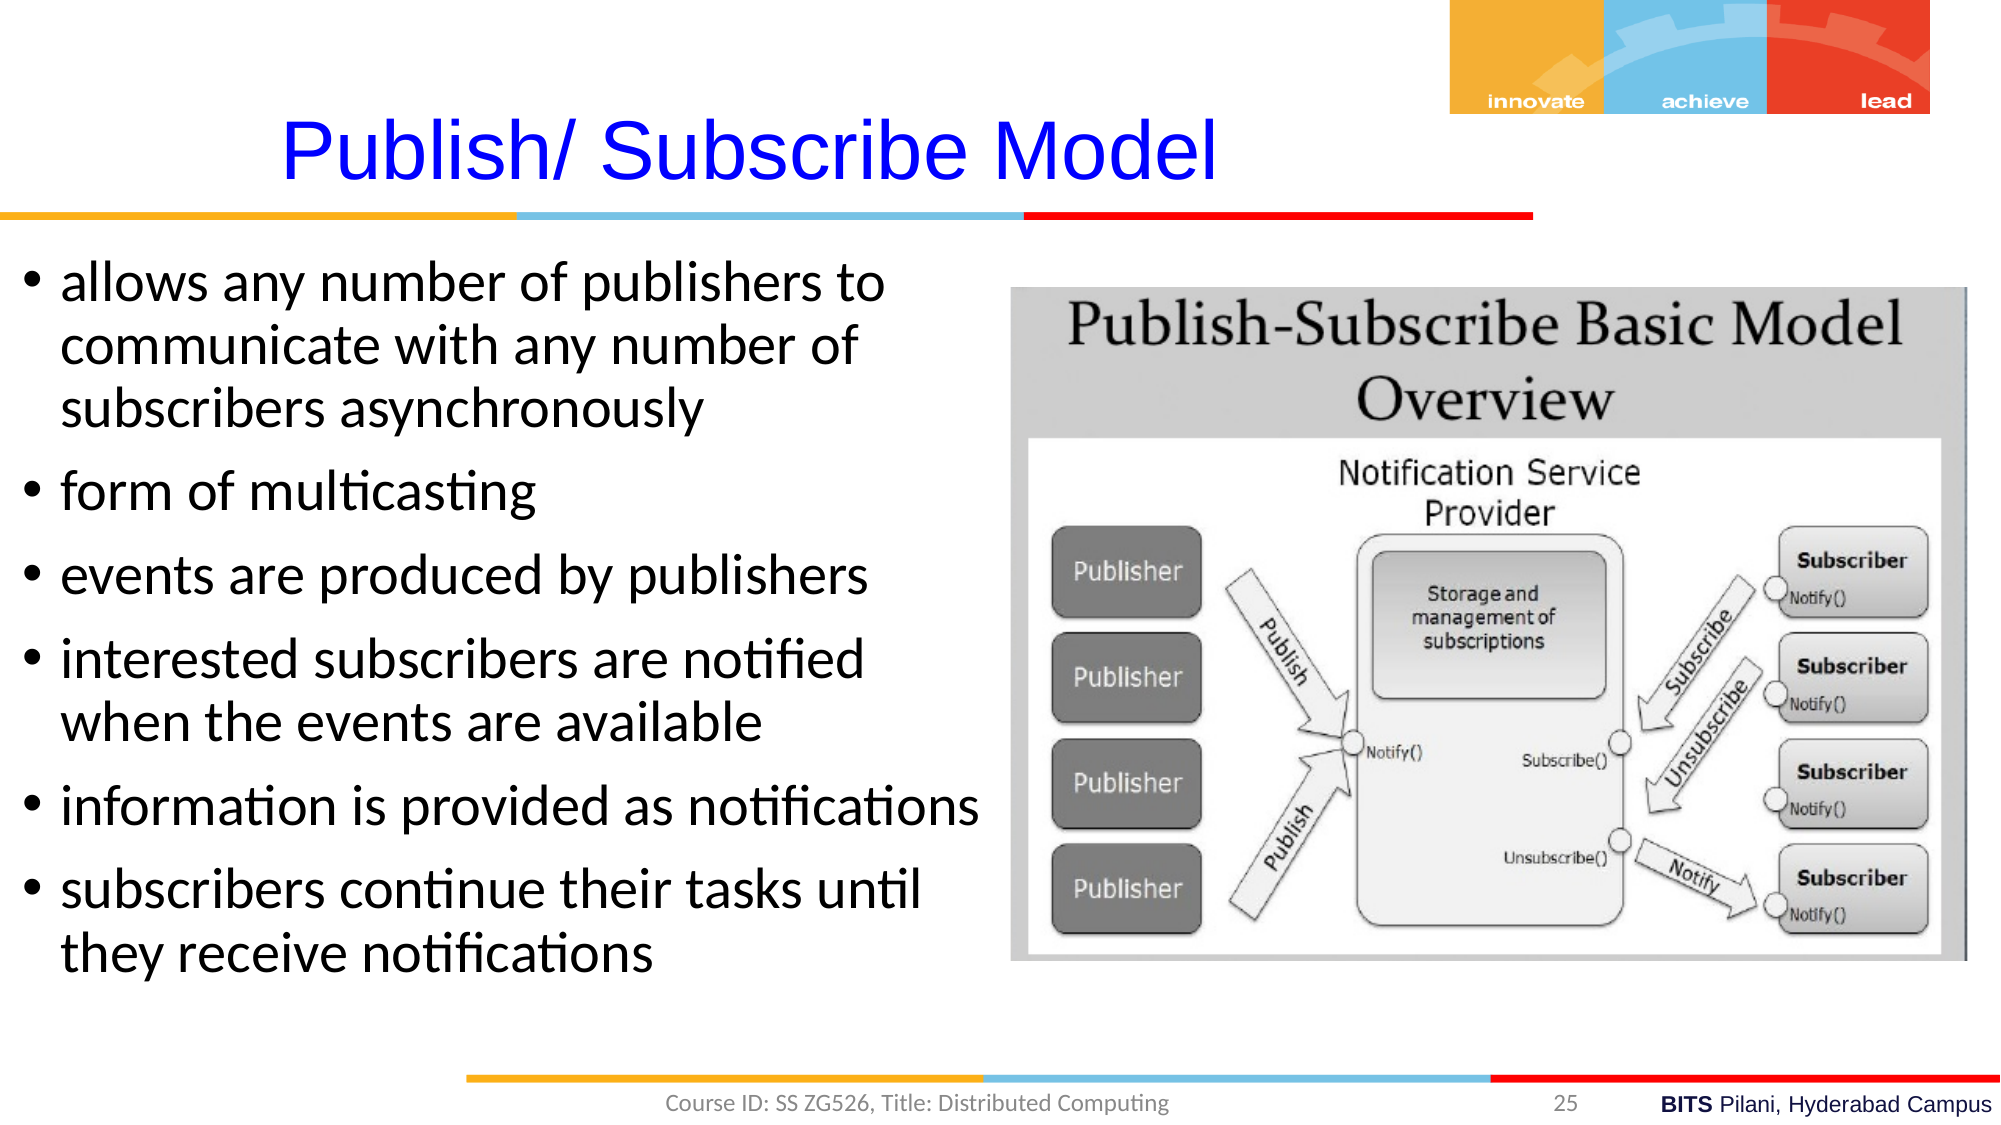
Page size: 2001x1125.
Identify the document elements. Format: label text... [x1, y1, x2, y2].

text_box Publish/ Subscribe Model [112, 99, 1388, 288]
slide_number 25 [1391, 1071, 1587, 1125]
text_box allows any number of publishers to communicate with any number of subscribers asynchronously form of multicasting events are produced by publishers interested subscribers are notified when the events are available information is provided as notifications subscribers continue their tasks until they receive notifications [7, 243, 1009, 919]
picture [1449, 0, 1930, 114]
picture [1010, 287, 1968, 961]
text_box Course ID: SS ZG526, Title: Distributed Computing [580, 1078, 1256, 1124]
